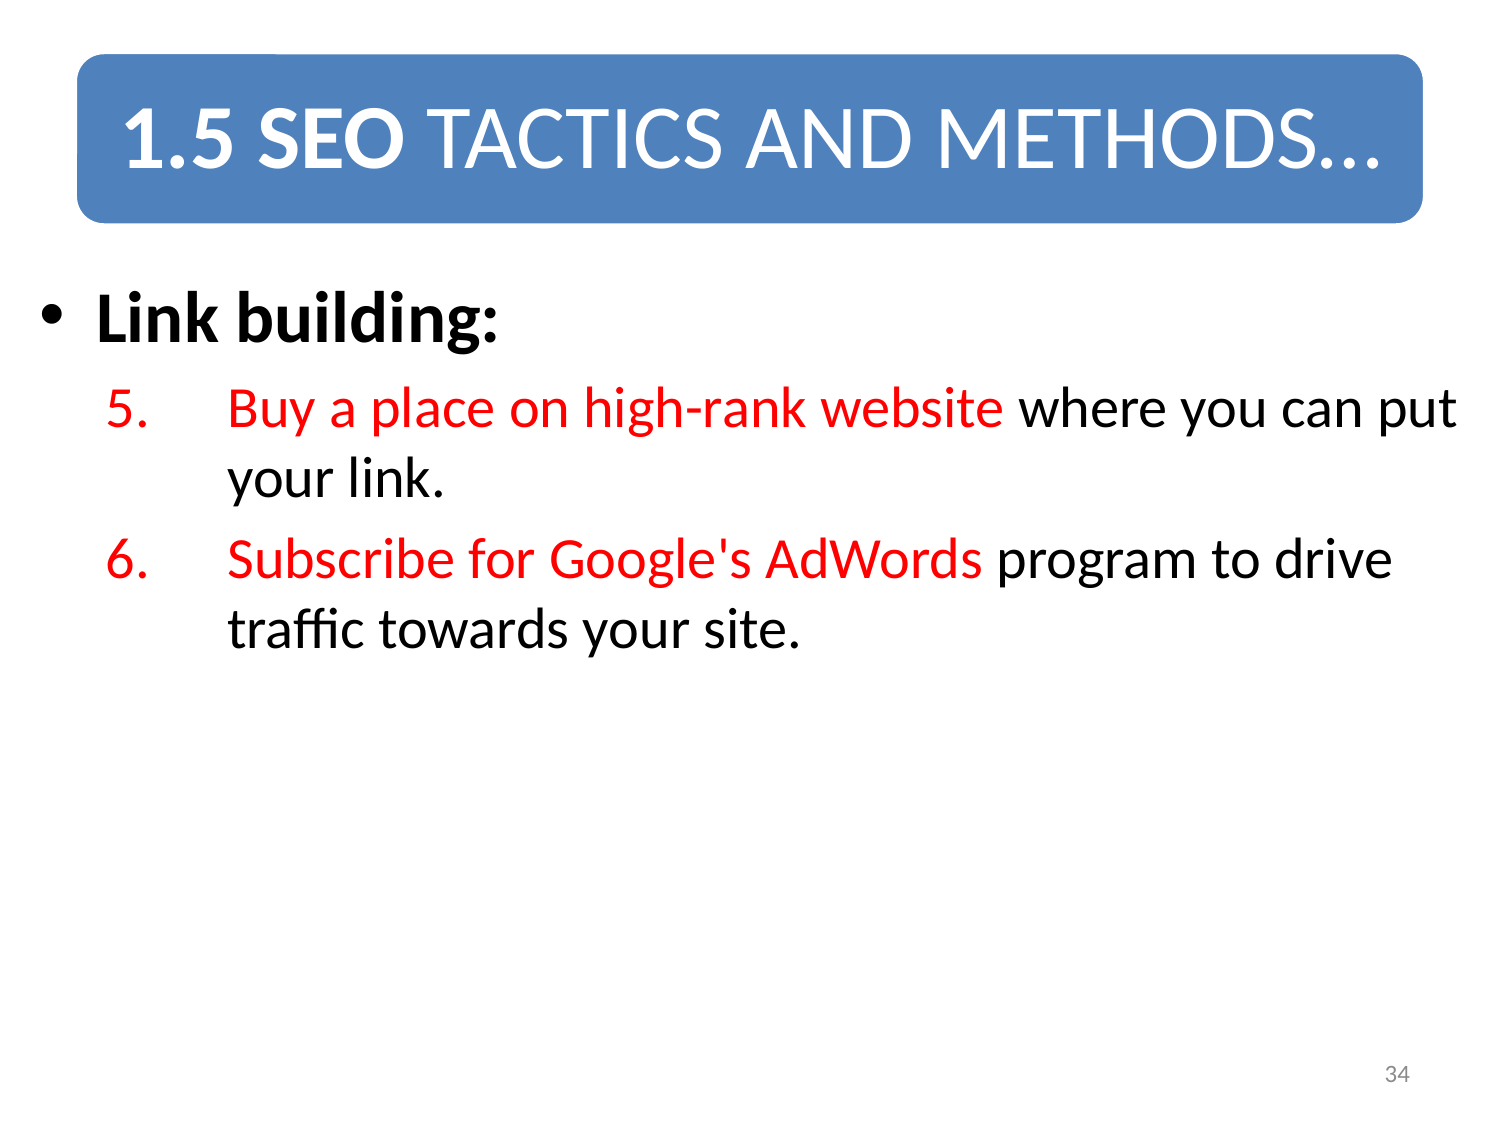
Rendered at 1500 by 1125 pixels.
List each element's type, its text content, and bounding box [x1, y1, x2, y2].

list Link building: Buy a place on high-rank website where you can put your link. Subscribe for Google's AdWords program to drive traffic towards your site. [24, 262, 1500, 1125]
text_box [74, 44, 1426, 233]
slide_number 34 [1074, 1042, 1425, 1103]
